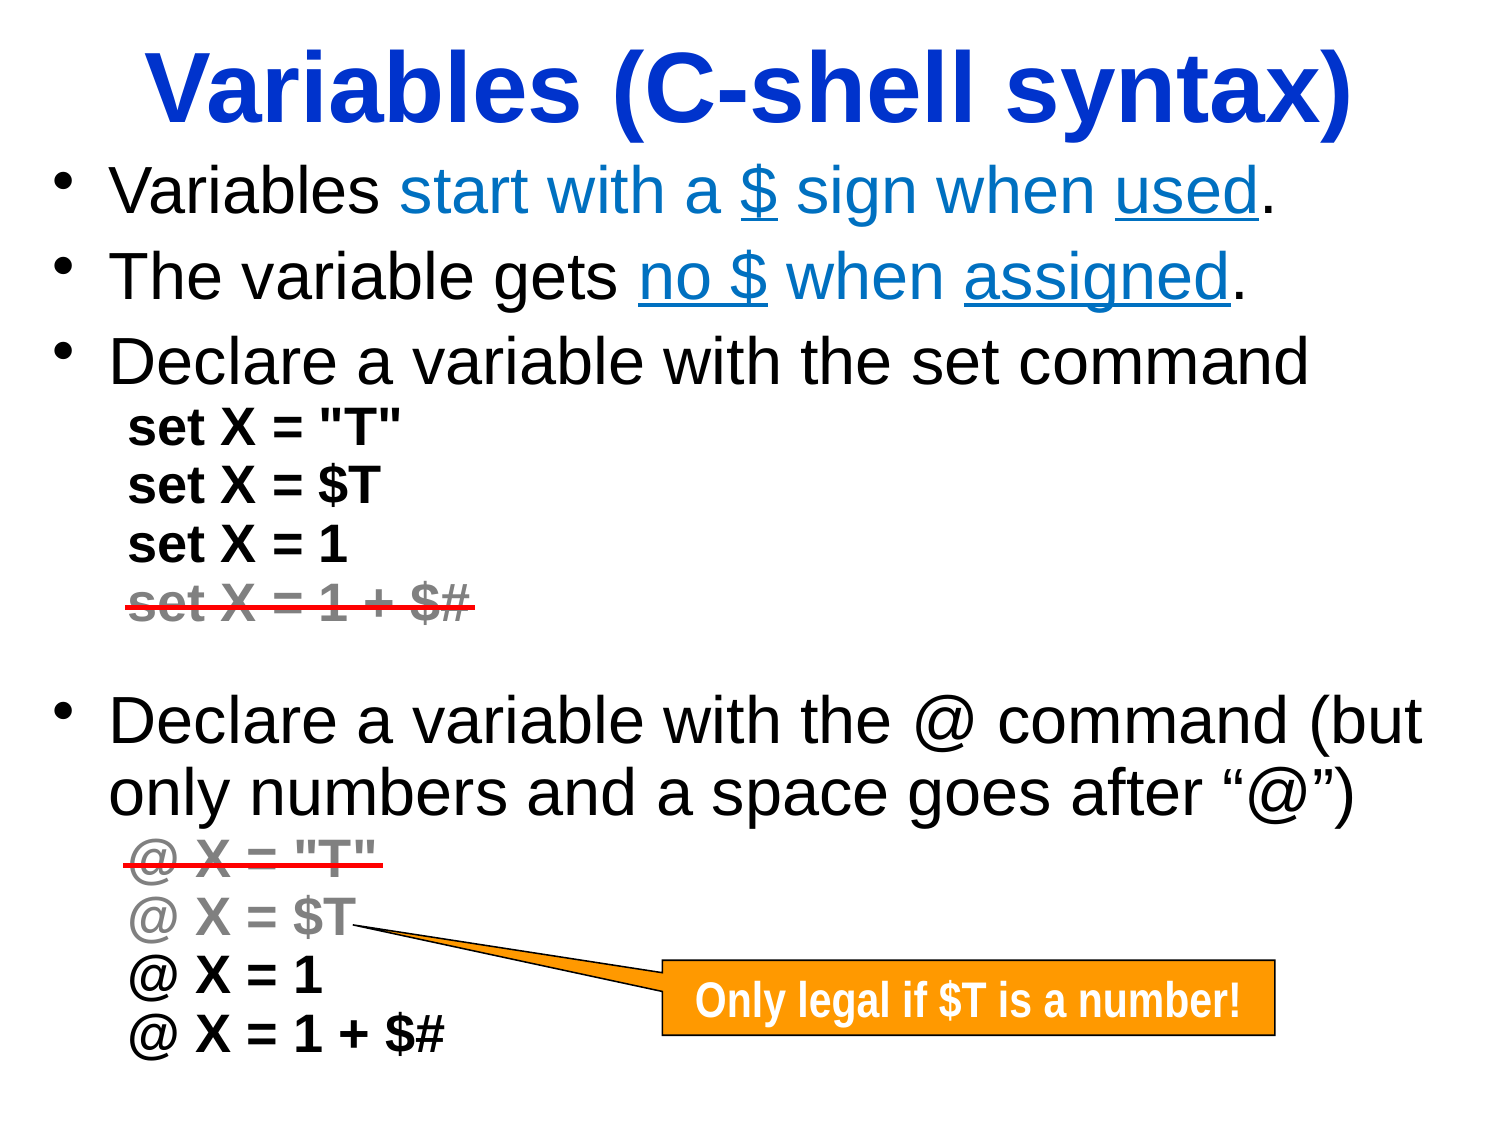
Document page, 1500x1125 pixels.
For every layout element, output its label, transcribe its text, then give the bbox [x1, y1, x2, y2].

title Variables (C-shell syntax) [75, 7, 1425, 148]
text_box Only legal if $T is a number! [352, 924, 1275, 1036]
list Variables start with a $ sign when used. The variable gets no $ when assigned. Declare a variable with the set command set X = "T" set X = $T set X = 1 set X = 1 + $# se Declare a variable with the @ command (but only numbers and a space goes after “@”) @ X = "T" @ X = $T @ X = 1 @ X = 1 + $# [37, 148, 1463, 1099]
